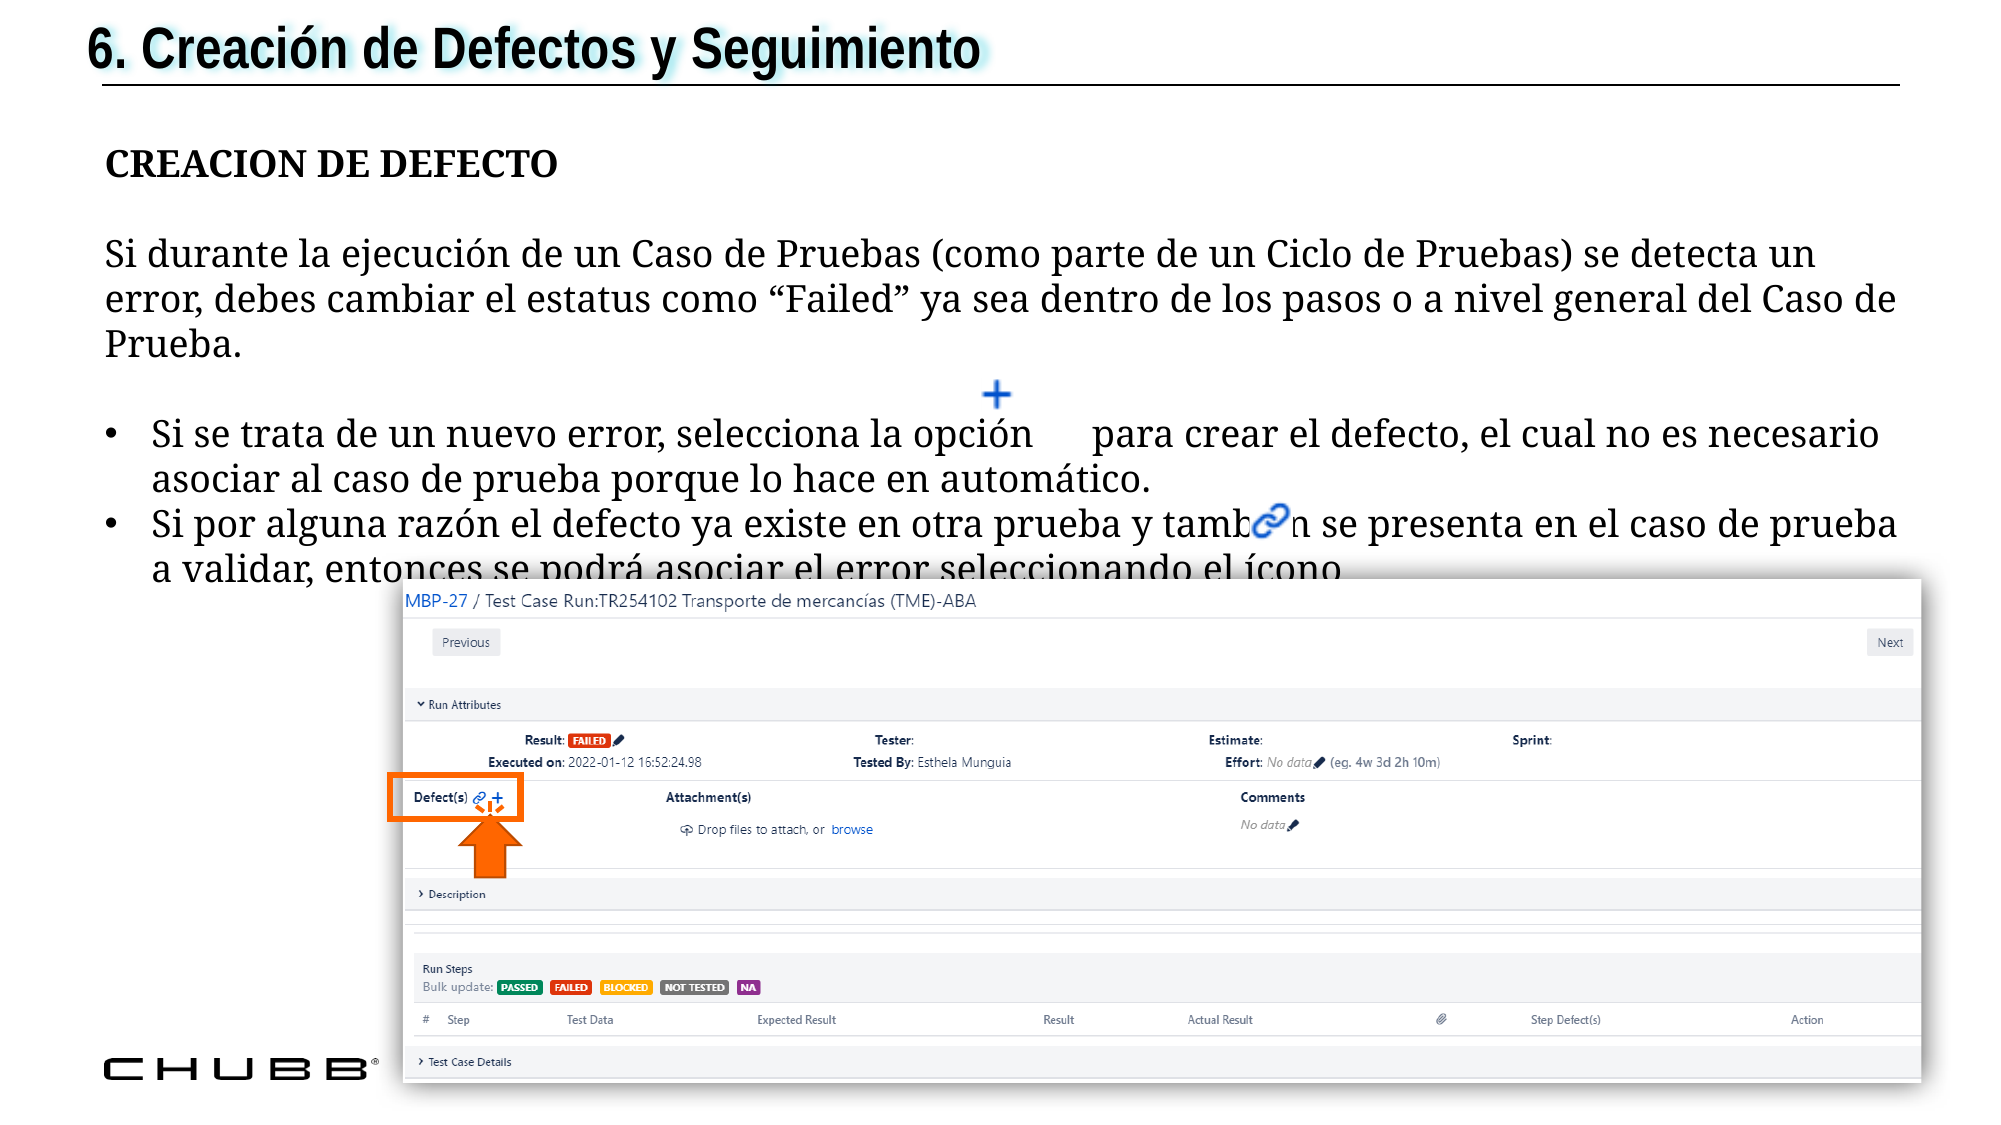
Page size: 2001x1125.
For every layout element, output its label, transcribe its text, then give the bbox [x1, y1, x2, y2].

picture [1249, 500, 1294, 542]
picture [980, 378, 1016, 412]
picture [402, 579, 1922, 1083]
text_box 6. Creación de Defectos y Seguimiento [87, 12, 1913, 100]
text_box CREACION DE DEFECTO Si durante la ejecución de un Caso de Pruebas (como parte de un Ciclo de Pruebas) se detecta un error, debes cambiar el estatus como “Failed” ya sea dentro de los pasos o a nivel general del Caso de Prueba. Si se trata de un nuevo error, selecciona la opción para crear el defecto, el cual no es necesario asociar al caso de prueba porque lo hace en automático. Si por alguna razón el defecto ya existe en otra prueba y también se presenta en el caso de prueba a validar, entonces se podrá asociar el error seleccionando el ícono [89, 87, 1922, 688]
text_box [451, 808, 529, 870]
picture [104, 1058, 379, 1080]
text_box [389, 774, 402, 820]
